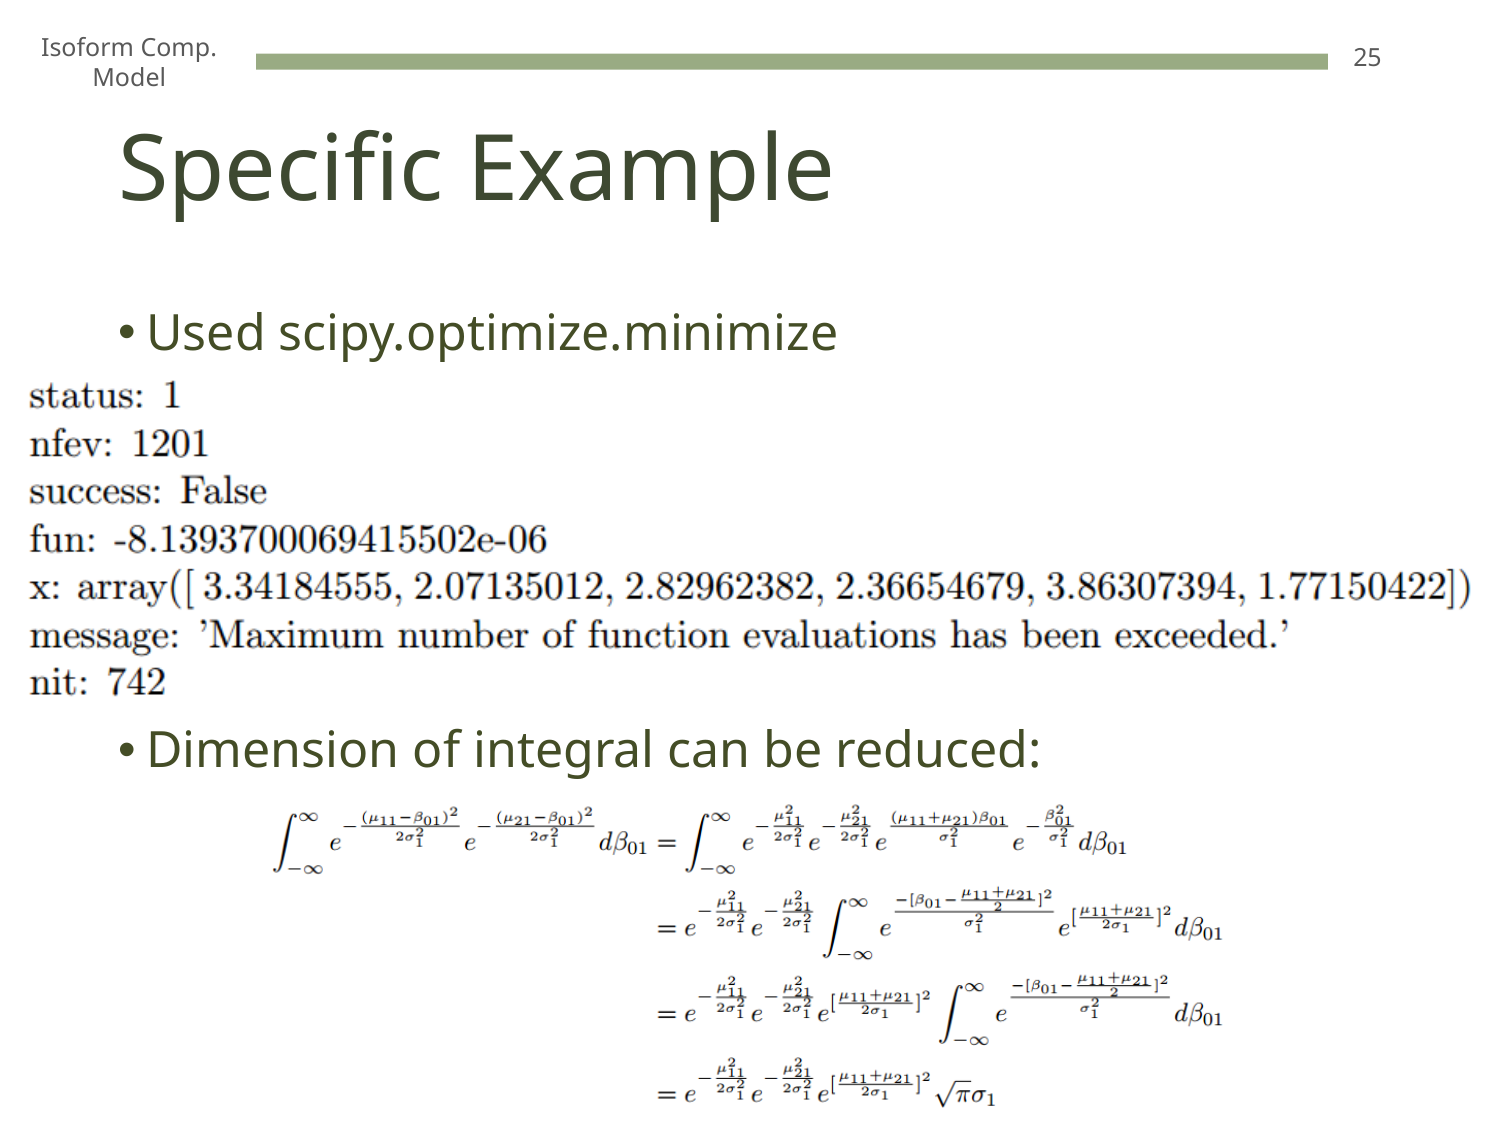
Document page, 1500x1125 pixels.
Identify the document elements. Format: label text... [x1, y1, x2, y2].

slide_number 25 [1327, 28, 1397, 89]
list Used scipy.optimize.minimize Dimension of integral can be reduced: [103, 299, 1397, 378]
footer Isoform Comp. Model [0, 31, 272, 91]
title Specific Example [103, 61, 1397, 280]
picture [13, 378, 1486, 712]
list Used scipy.optimize.minimize Dimension of integral can be reduced: [103, 712, 1397, 1014]
picture [264, 790, 1236, 1113]
